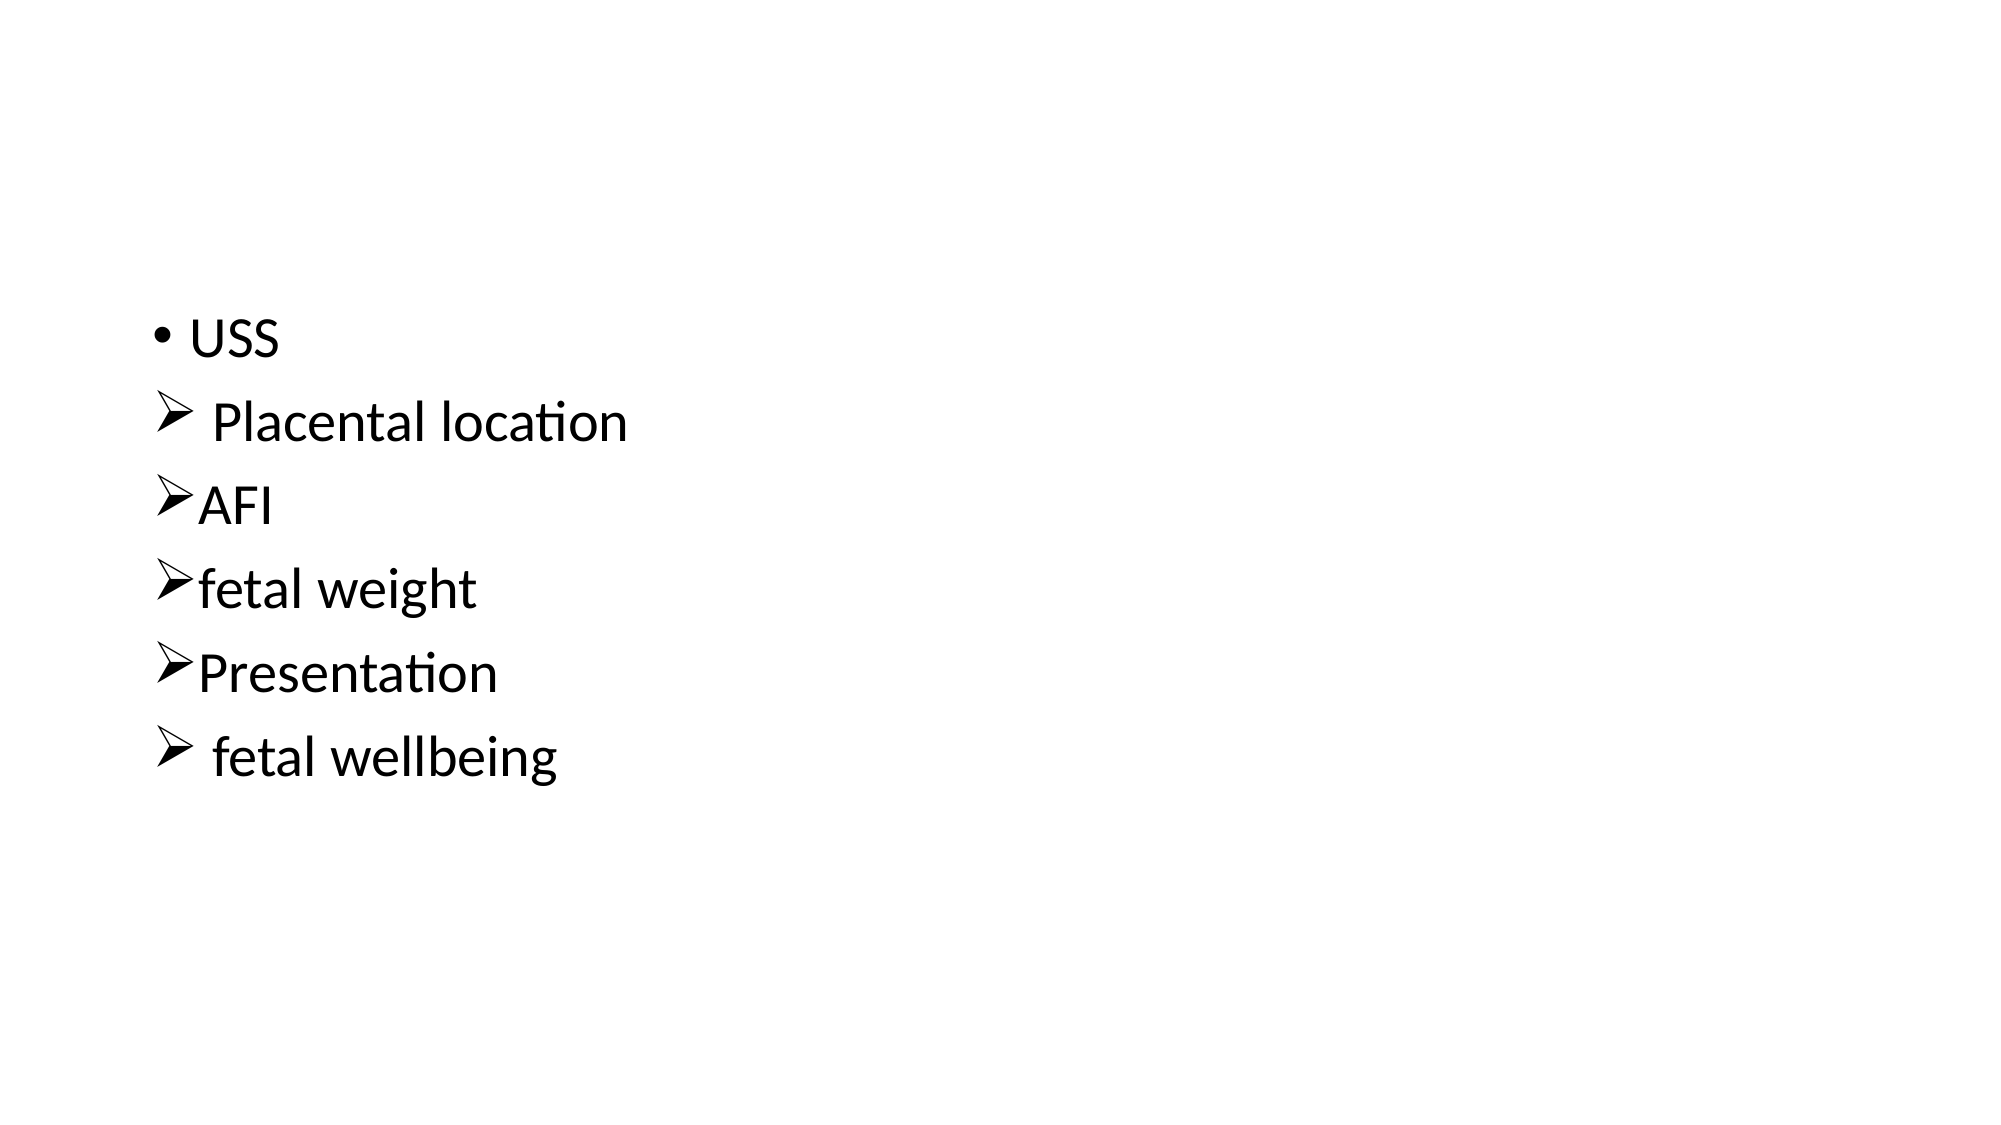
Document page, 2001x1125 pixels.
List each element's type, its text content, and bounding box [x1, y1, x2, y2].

list USS Placental location AFI fetal weight Presentation fetal wellbeing [137, 299, 1863, 1100]
